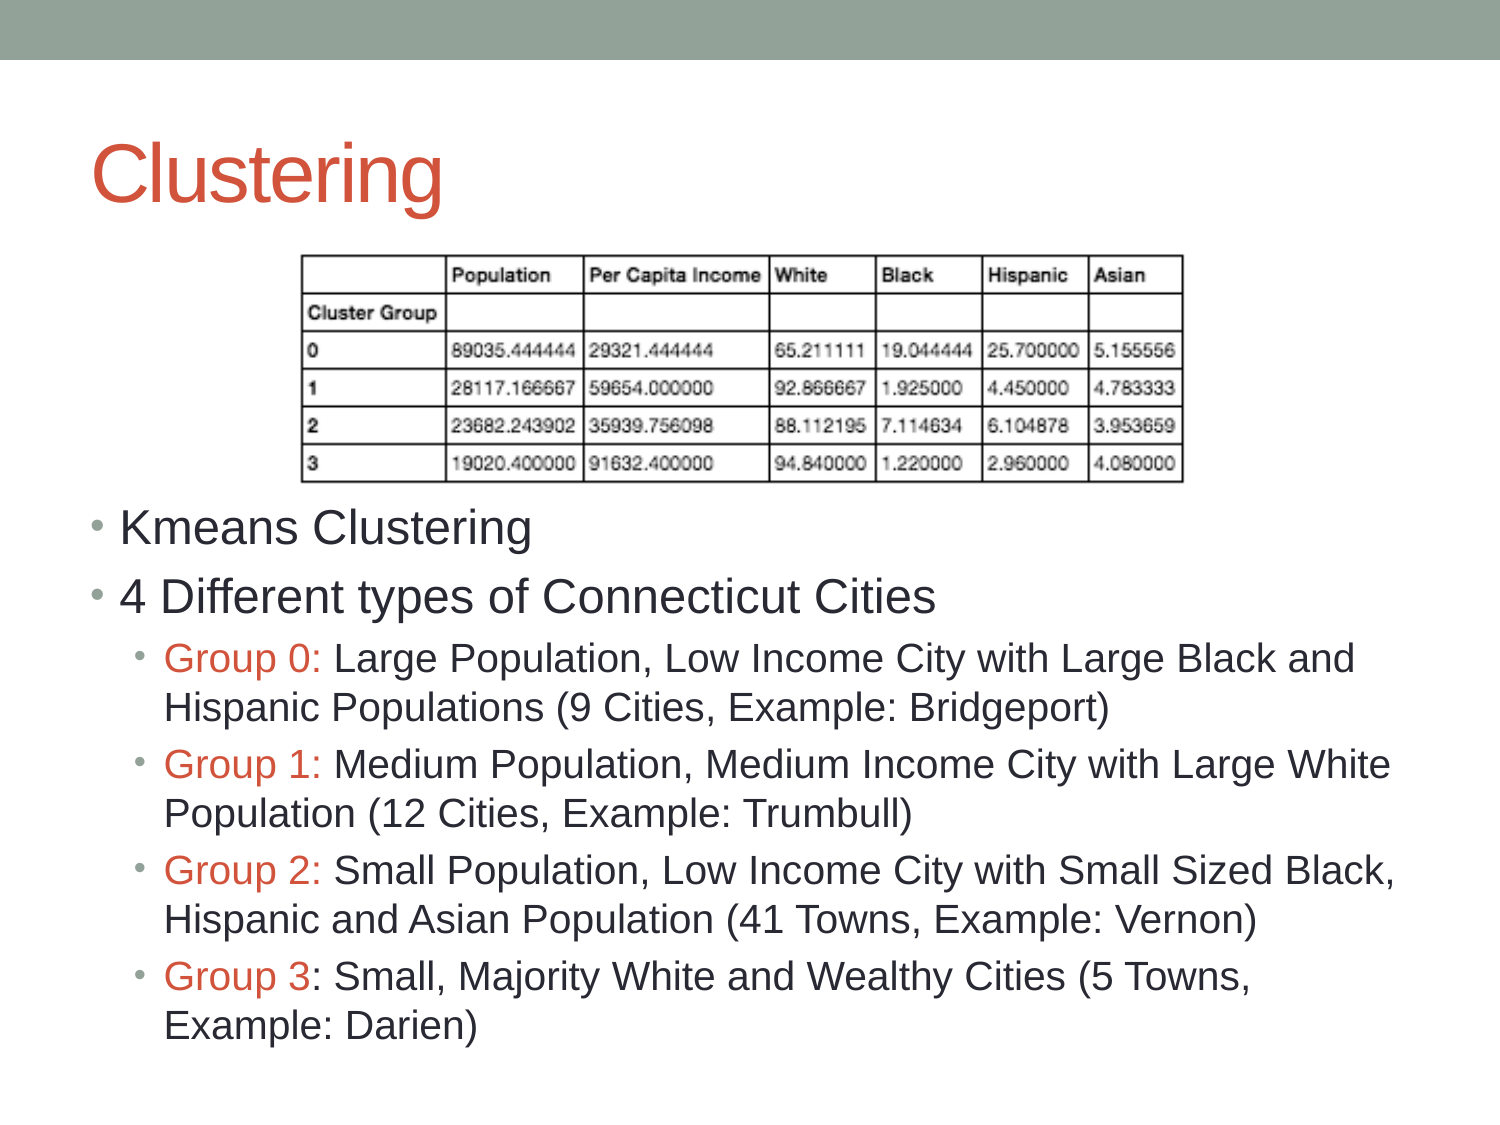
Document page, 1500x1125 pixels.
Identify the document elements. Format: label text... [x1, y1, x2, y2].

title Clustering [75, 87, 1425, 250]
picture [289, 249, 1203, 499]
list Kmeans Clustering 4 Different types of Connecticut Cities Group 0: Large Population, Low Income City with Large Black and Hispanic Populations (9 Cities, Example: Bridgeport) Group 1: Medium Population, Medium Income City with Large White Population (12 Cities, Example: Trumbull) Group 2: Small Population, Low Income City with Small Sized Black, Hispanic and Asian Population (41 Towns, Example: Vernon) Group 3: Small, Majority White and Wealthy Cities (5 Towns, Example: Darien) [75, 488, 1425, 1063]
